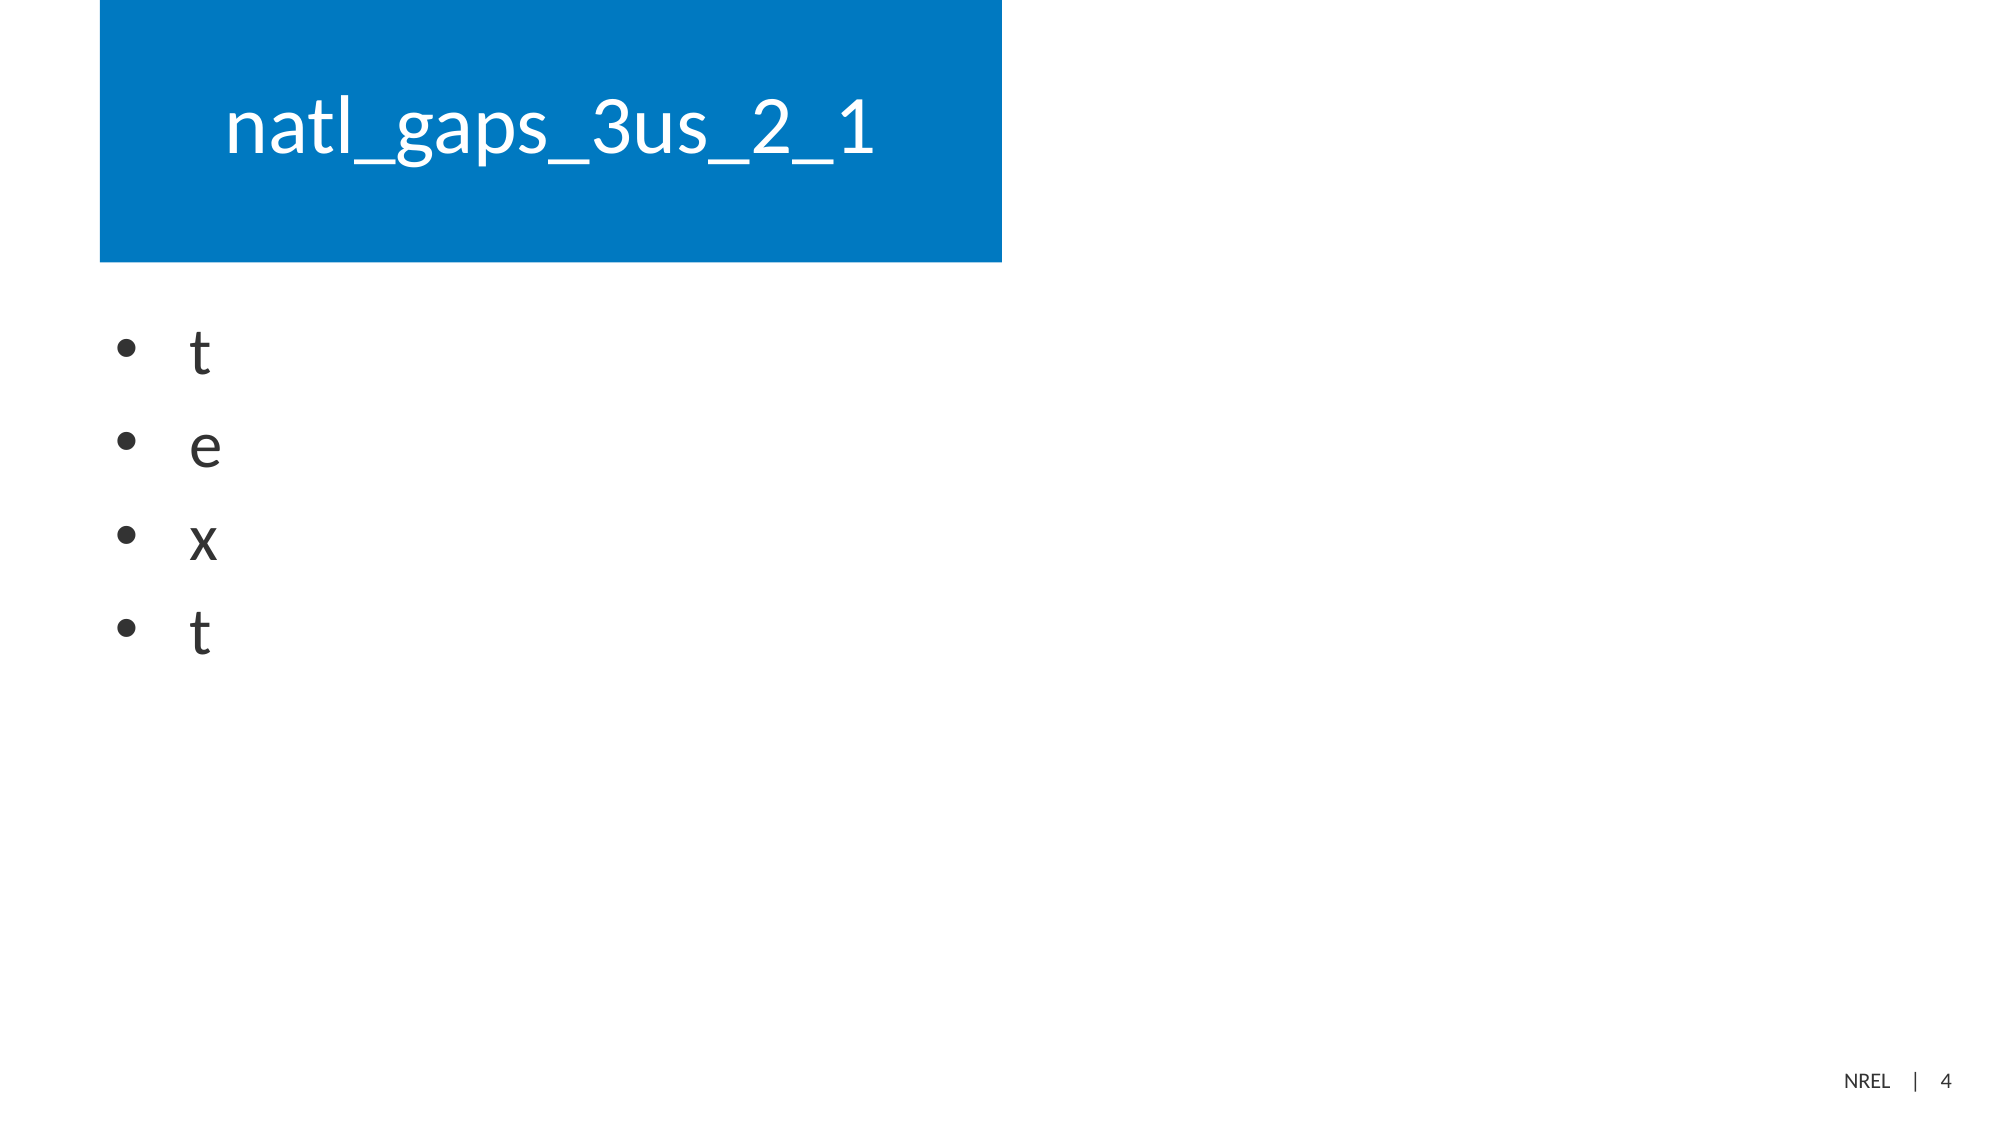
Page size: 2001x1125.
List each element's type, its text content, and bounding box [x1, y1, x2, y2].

list t e x t [99, 299, 1876, 1039]
title natl_gaps_3us_2_1 [99, 0, 1002, 263]
